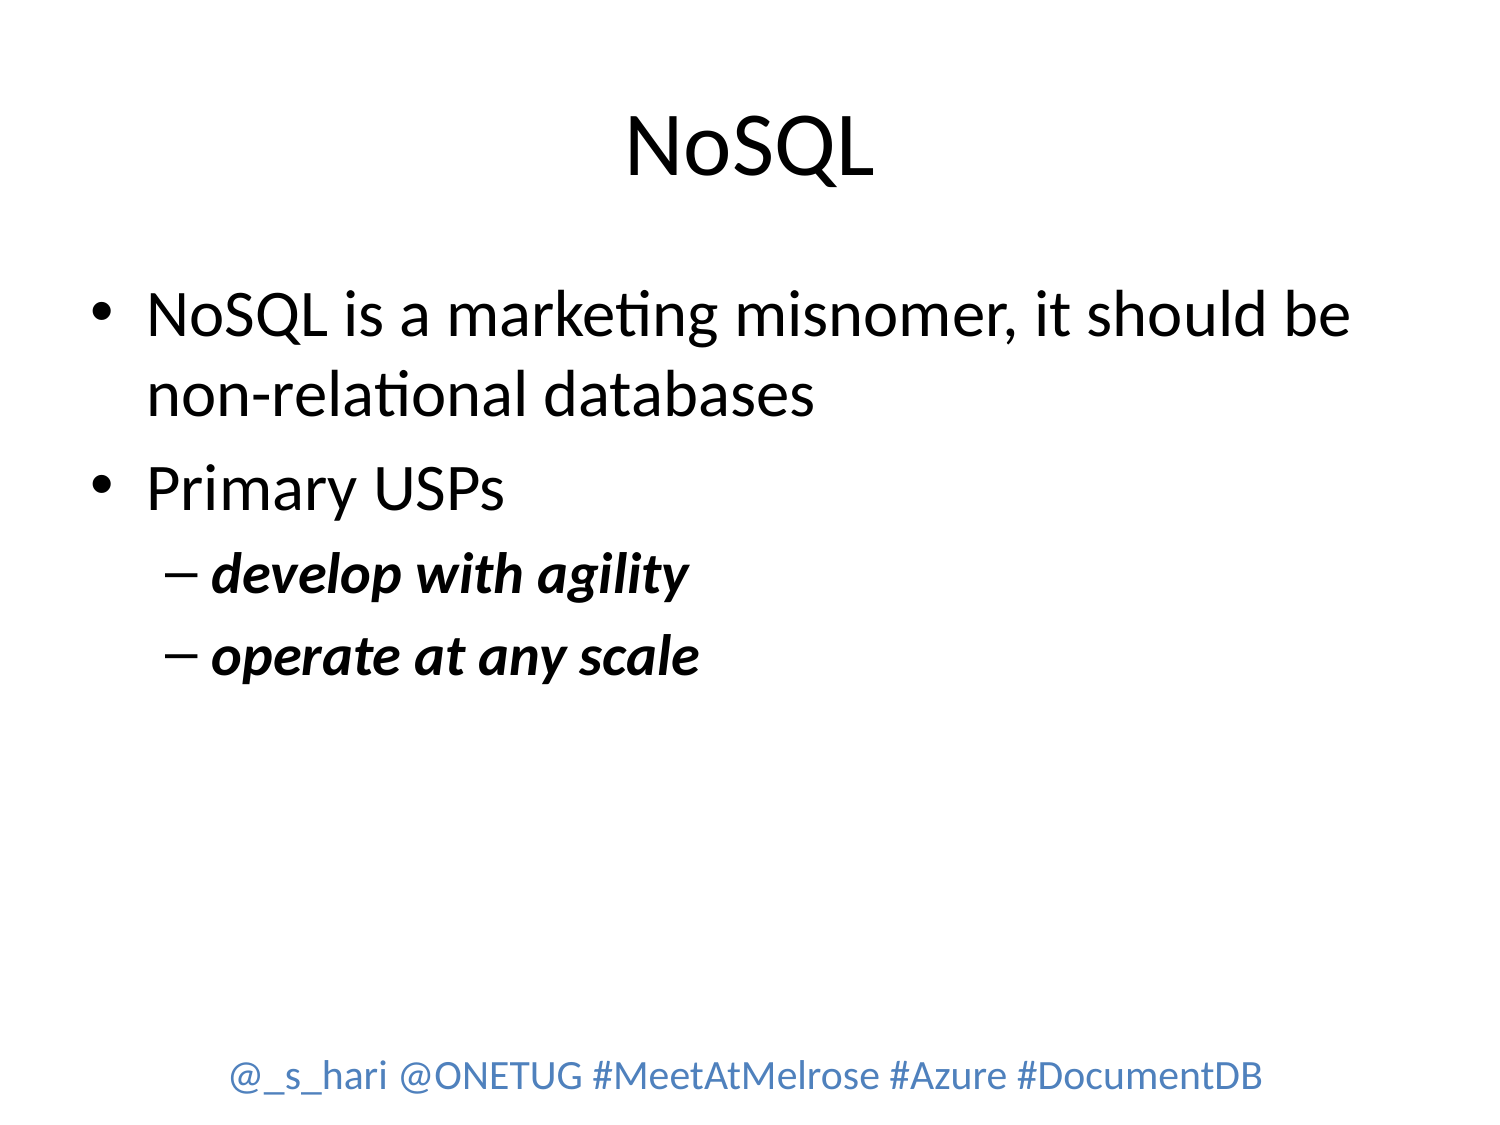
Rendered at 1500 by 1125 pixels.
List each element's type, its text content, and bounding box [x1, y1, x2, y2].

footer @_s_hari @ONETUG #MeetAtMelrose #Azure #DocumentDB [75, 1042, 1425, 1103]
list NoSQL is a marketing misnomer, it should be non-relational databases Primary USPs develop with agility operate at any scale [75, 262, 1425, 1005]
title NoSQL [75, 45, 1425, 233]
